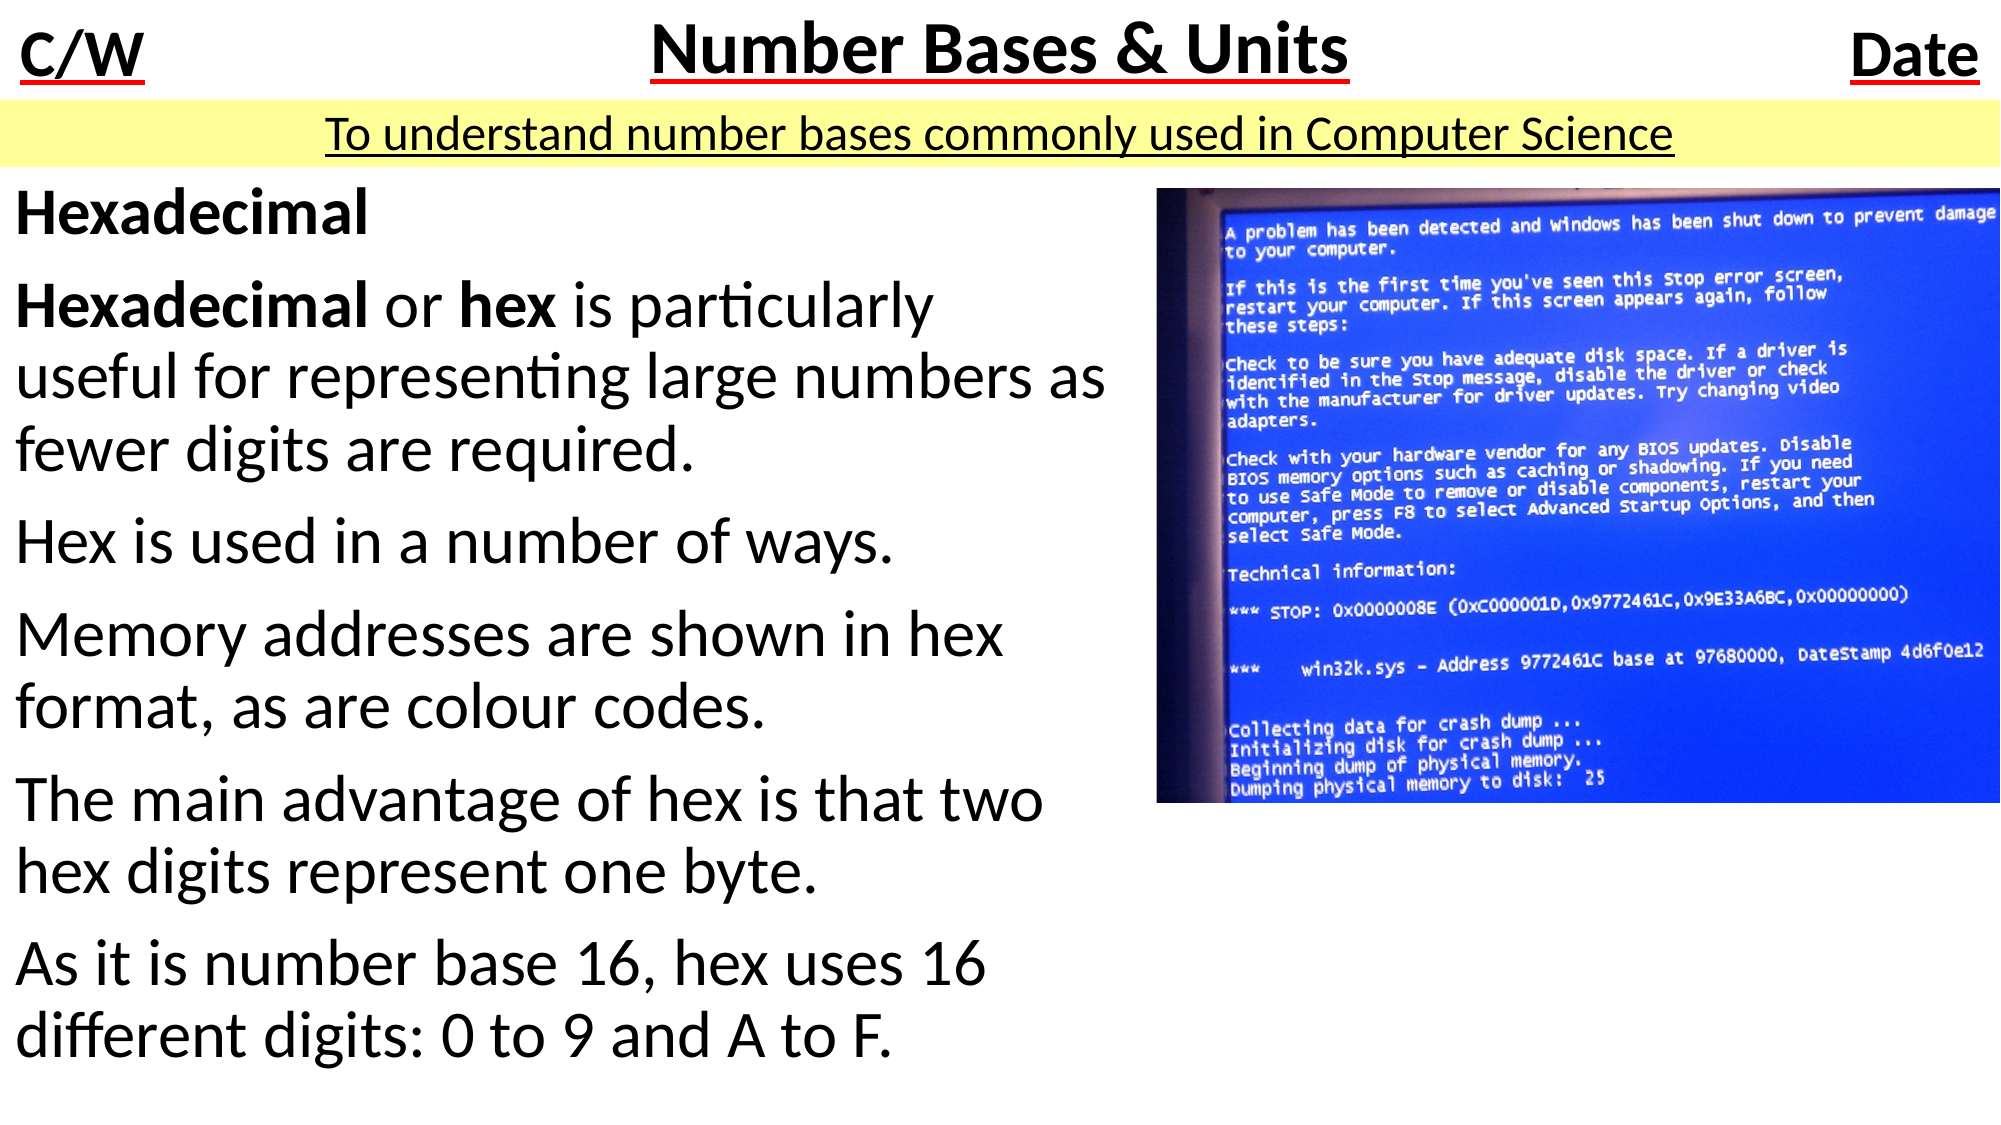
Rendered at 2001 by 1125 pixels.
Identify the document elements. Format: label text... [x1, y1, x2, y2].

list To understand number bases commonly used in Computer Science [0, 99, 2000, 167]
picture [1156, 188, 2000, 803]
list Hexadecimal Hexadecimal or hex is particularly useful for representing large numbers as fewer digits are required. Hex is used in a number of ways. Memory addresses are shown in hex format, as are colour codes. The main advantage of hex is that two hex digits represent one byte. As it is number base 16, hex uses 16 different digits: 0 to 9 and A to F. [0, 169, 1127, 1125]
title Number Bases & Units [0, 0, 2000, 99]
